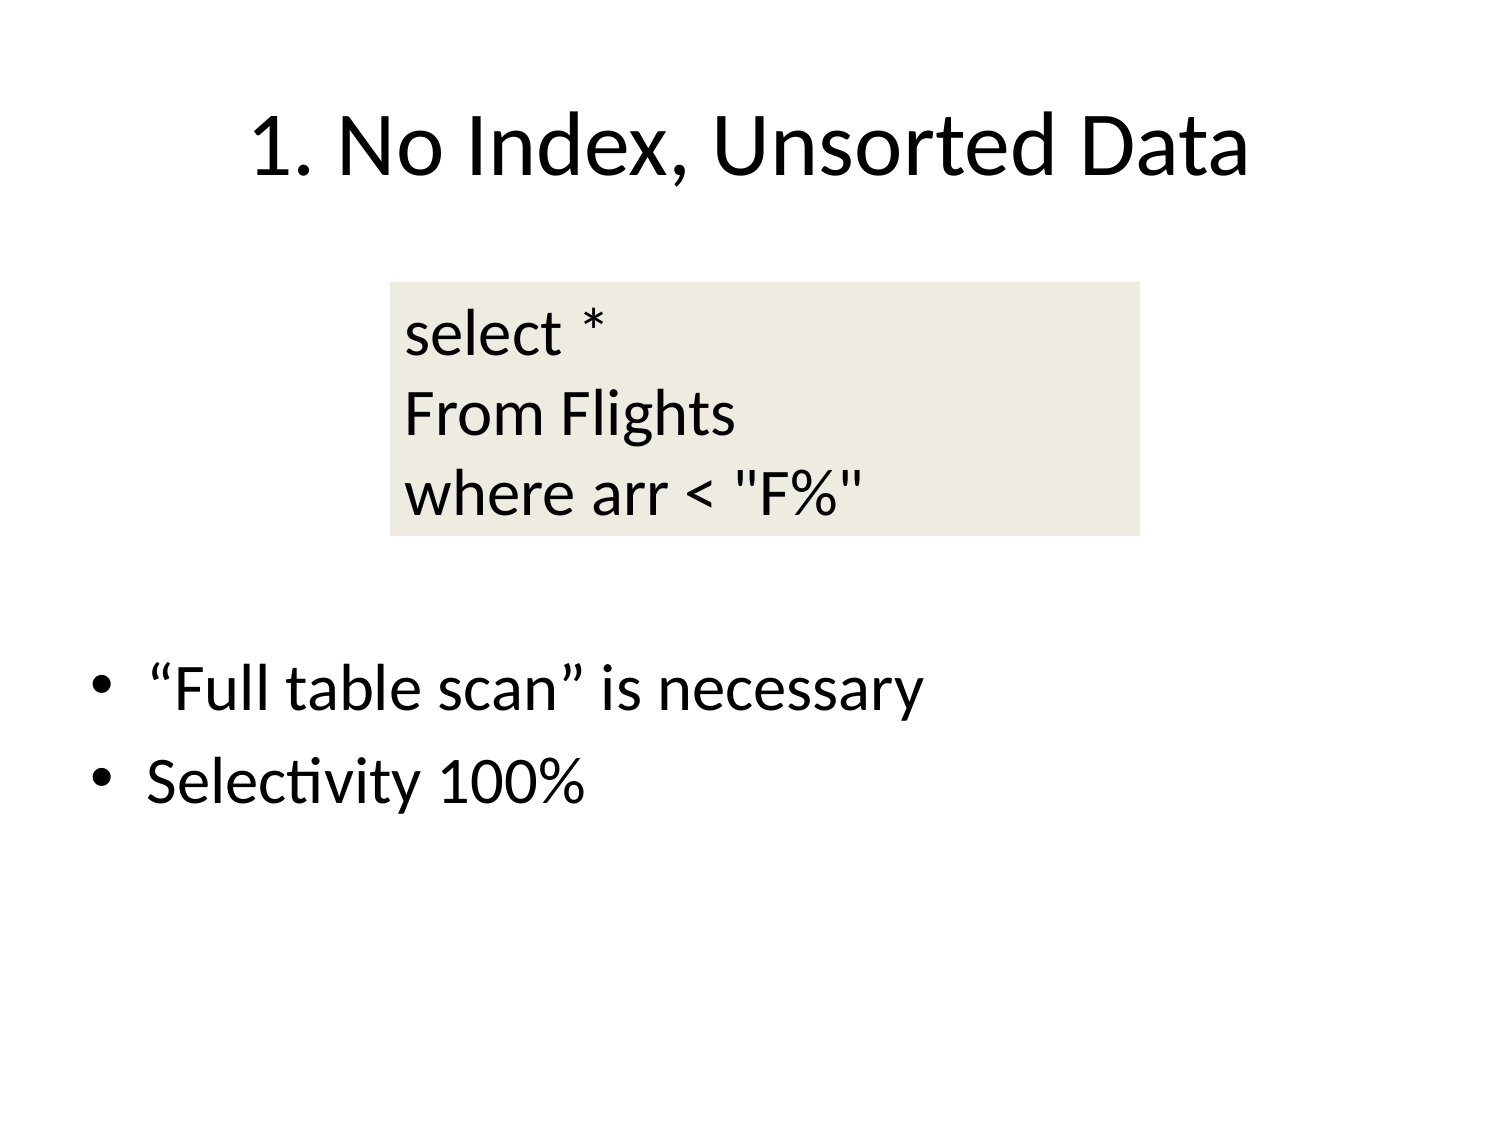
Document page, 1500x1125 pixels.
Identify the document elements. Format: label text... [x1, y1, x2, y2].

list “Full table scan” is necessary Selectivity 100% [75, 262, 1425, 1005]
text_box select * From Flights where arr < "F%" [389, 281, 1140, 537]
title 1. No Index, Unsorted Data [75, 45, 1425, 233]
